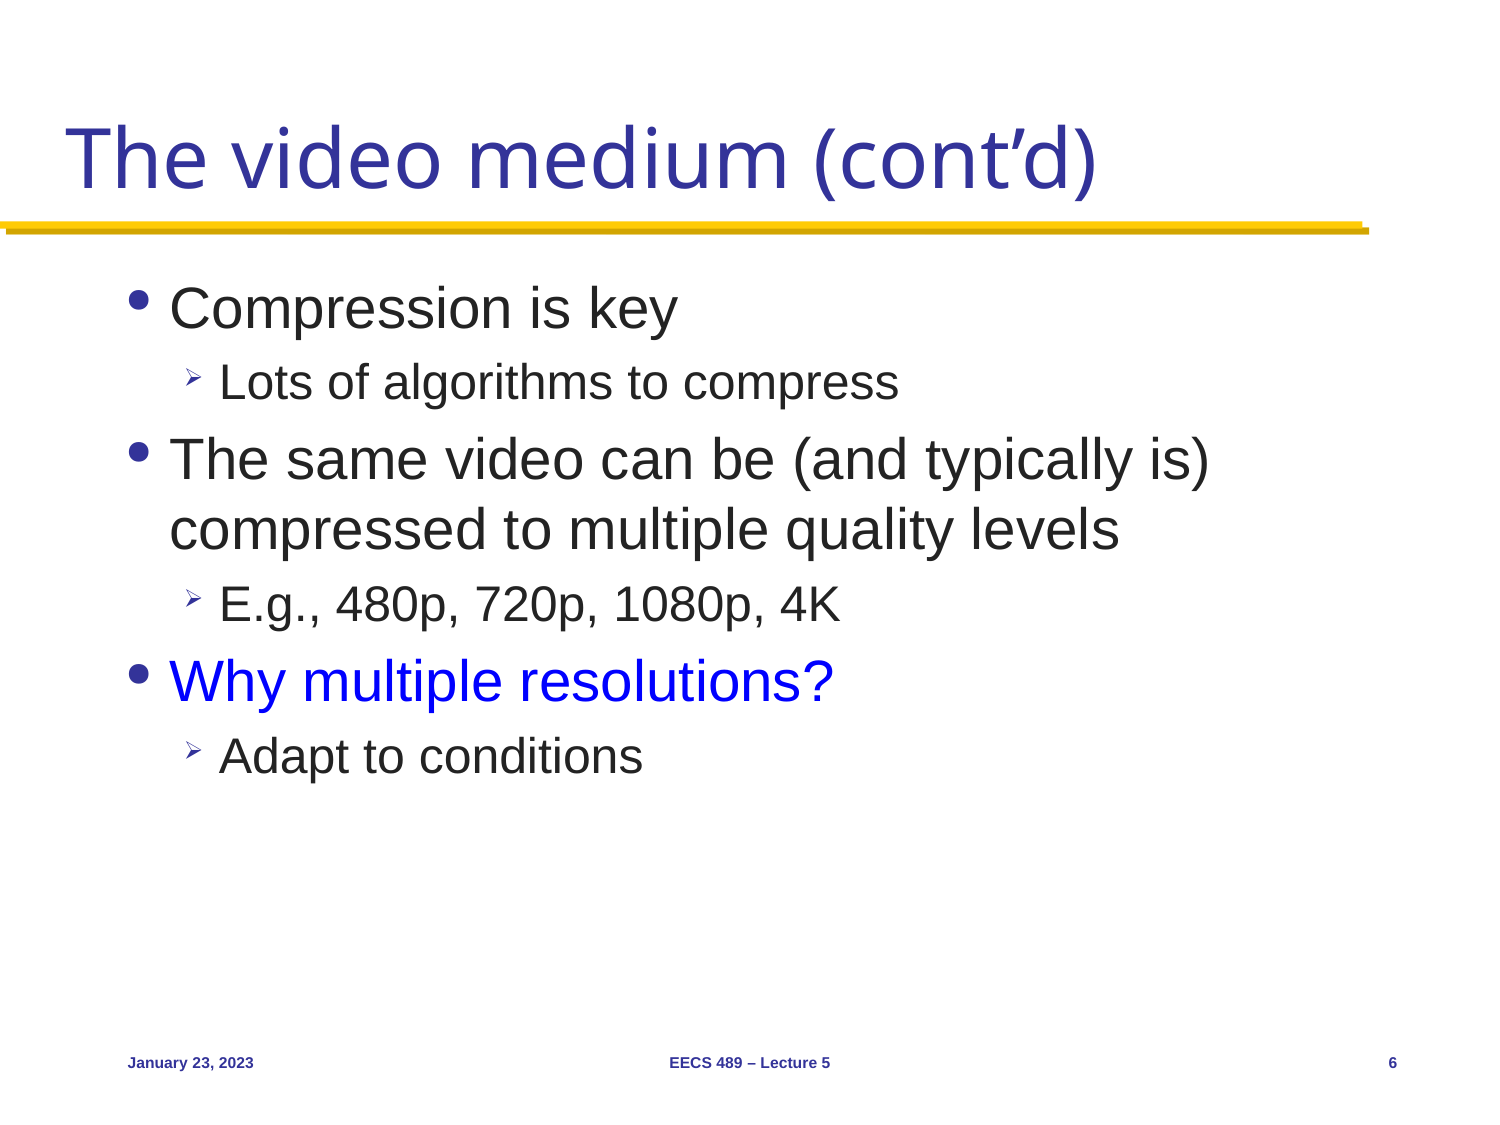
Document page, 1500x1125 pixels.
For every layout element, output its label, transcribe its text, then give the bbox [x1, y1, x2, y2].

footer EECS 489 – Lecture 5 [512, 1024, 988, 1101]
title The video medium (cont’d) [49, 24, 1451, 213]
list Compression is key Lots of algorithms to compress The same video can be (and typically is) compressed to multiple quality levels E.g., 480p, 720p, 1080p, 4K Why multiple resolutions? Adapt to conditions [112, 262, 1413, 988]
slide_number 6 [1312, 1024, 1413, 1101]
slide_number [112, 1024, 426, 1101]
